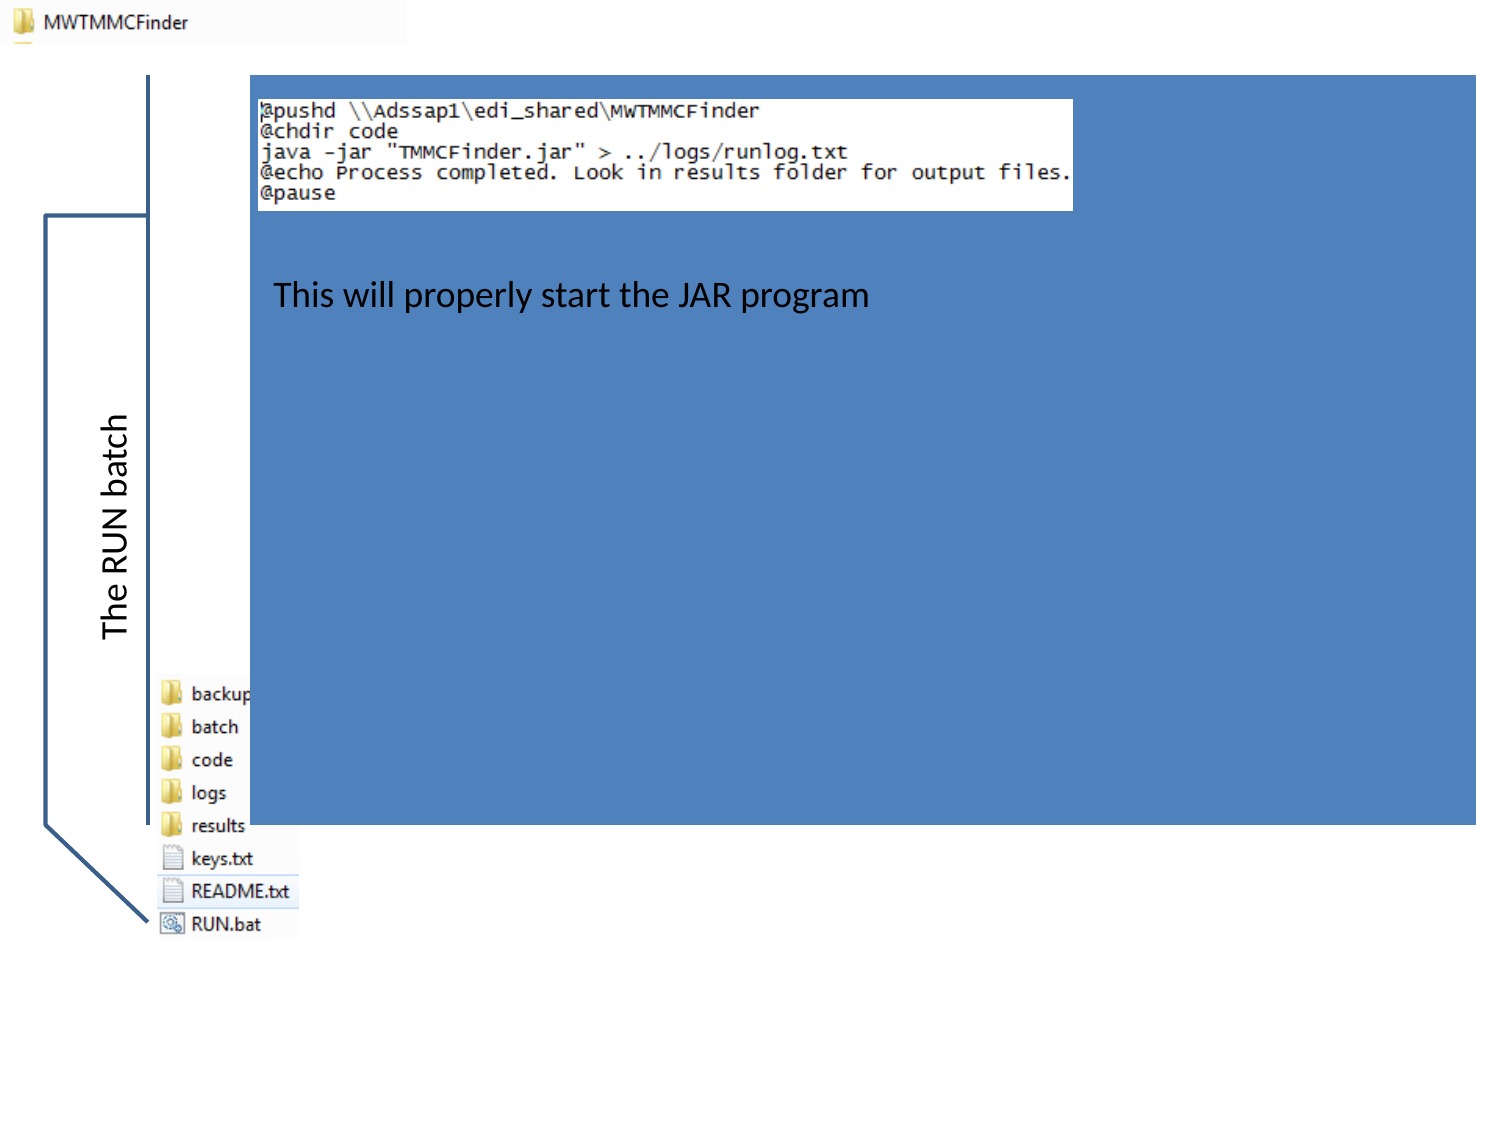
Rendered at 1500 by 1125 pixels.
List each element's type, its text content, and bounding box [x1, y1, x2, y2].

picture [258, 99, 1073, 212]
text_box This will properly start the JAR program [258, 262, 1073, 323]
picture [157, 674, 299, 940]
picture [0, 0, 407, 44]
text_box [250, 75, 1476, 825]
text_box The RUN batch [81, 227, 158, 828]
text_box [43, 74, 150, 924]
